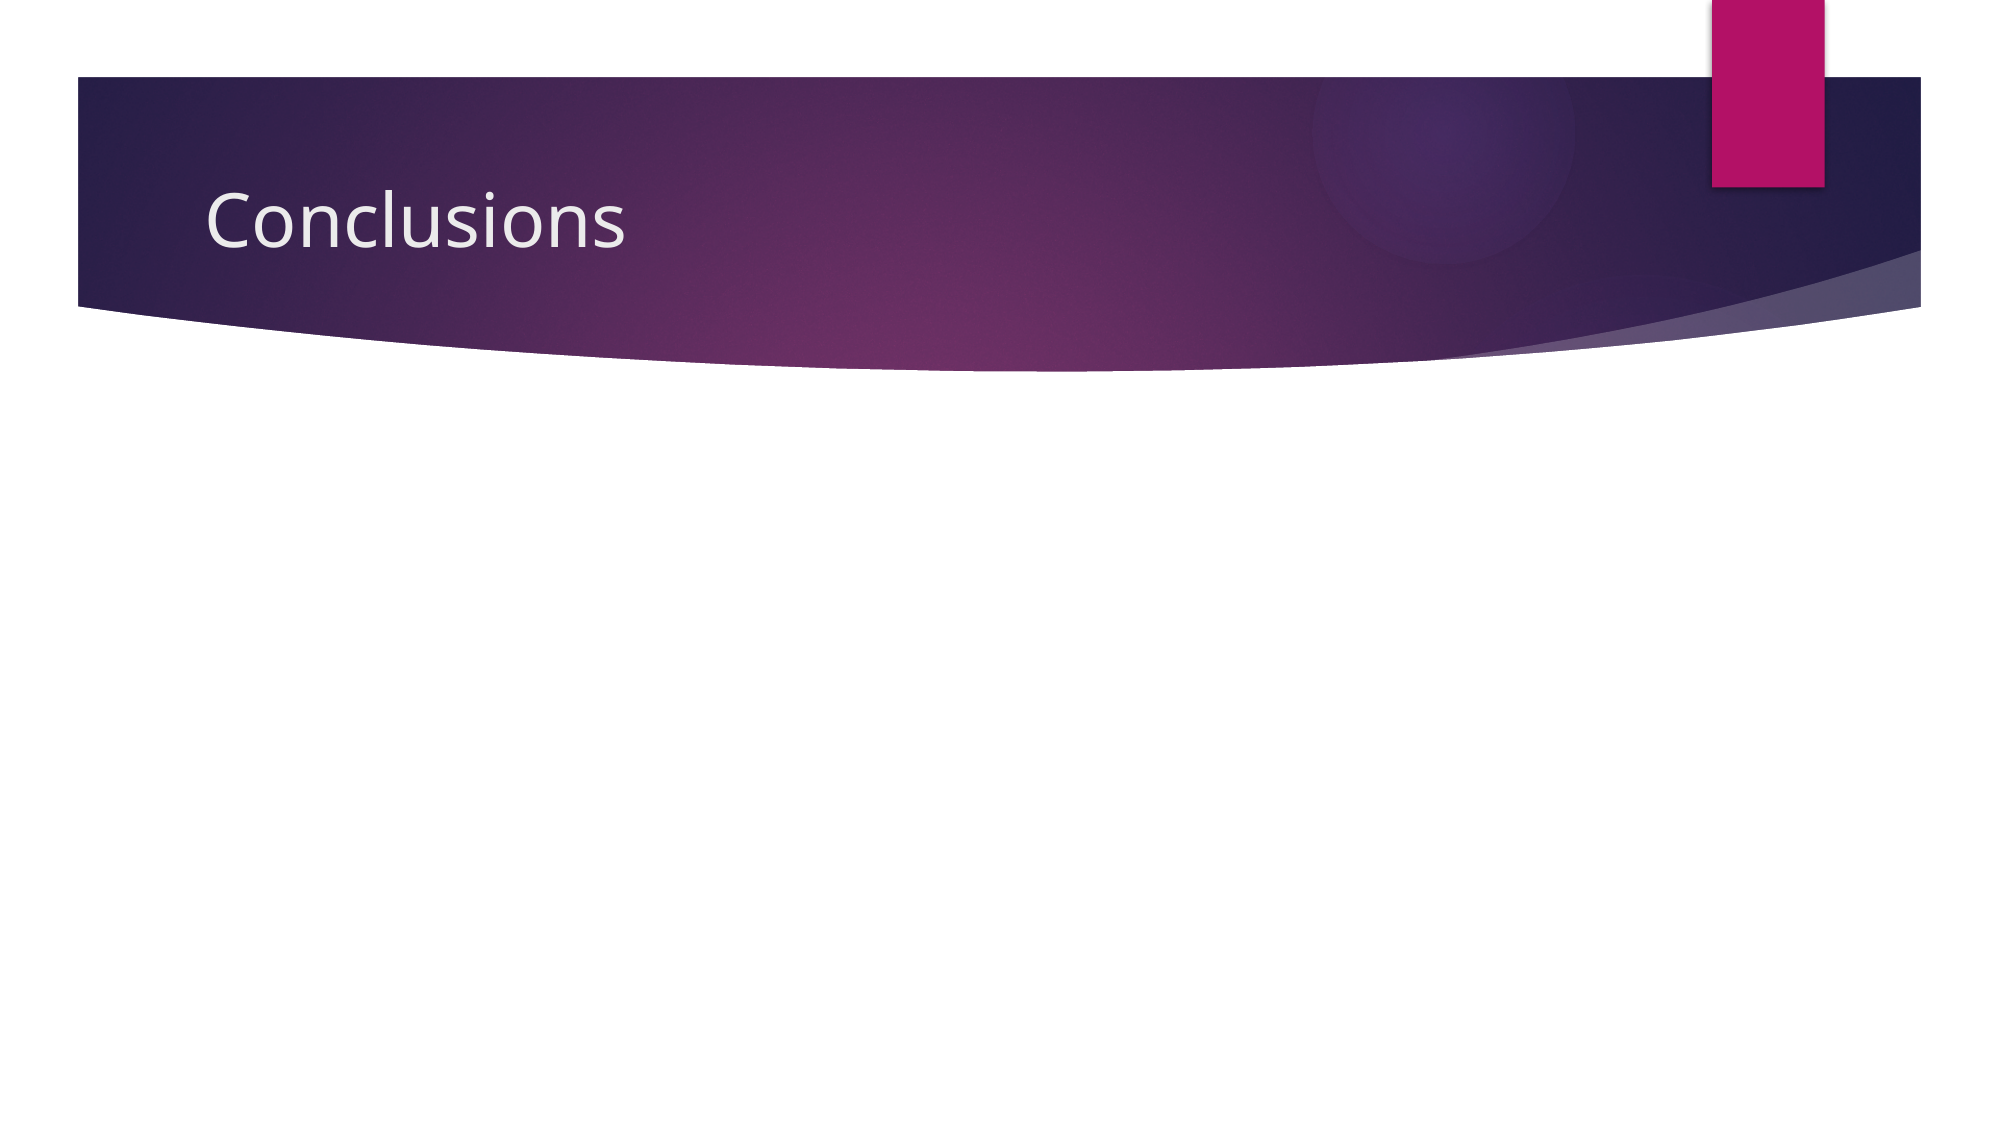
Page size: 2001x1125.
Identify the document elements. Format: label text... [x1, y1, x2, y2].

title Conclusions [189, 159, 1627, 276]
